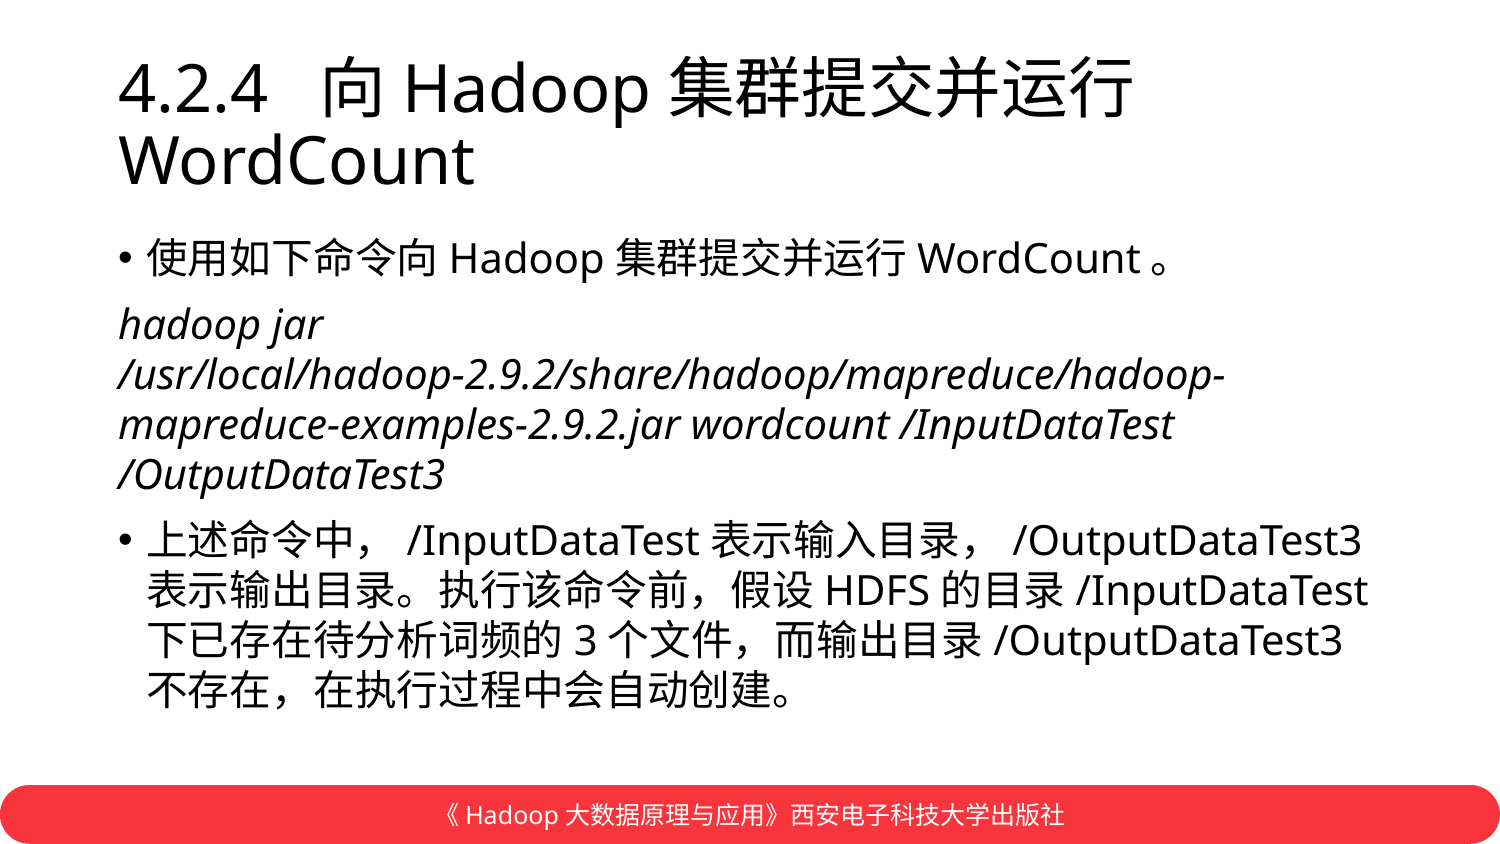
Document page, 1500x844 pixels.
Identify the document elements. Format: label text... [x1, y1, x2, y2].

title 4.2.4 向Hadoop集群提交并运行WordCount [103, 44, 1397, 208]
list 使用如下命令向Hadoop集群提交并运行WordCount。 hadoop jar /usr/local/hadoop-2.9.2/share/hadoop/mapreduce/hadoop-mapreduce-examples-2.9.2.jar wordcount /InputDataTest /OutputDataTest3 上述命令中，/InputDataTest表示输入目录，/OutputDataTest3表示输出目录。执行该命令前，假设HDFS的目录/InputDataTest下已存在待分析词频的3个文件，而输出目录/OutputDataTest3不存在，在执行过程中会自动创建。 [103, 224, 1397, 760]
